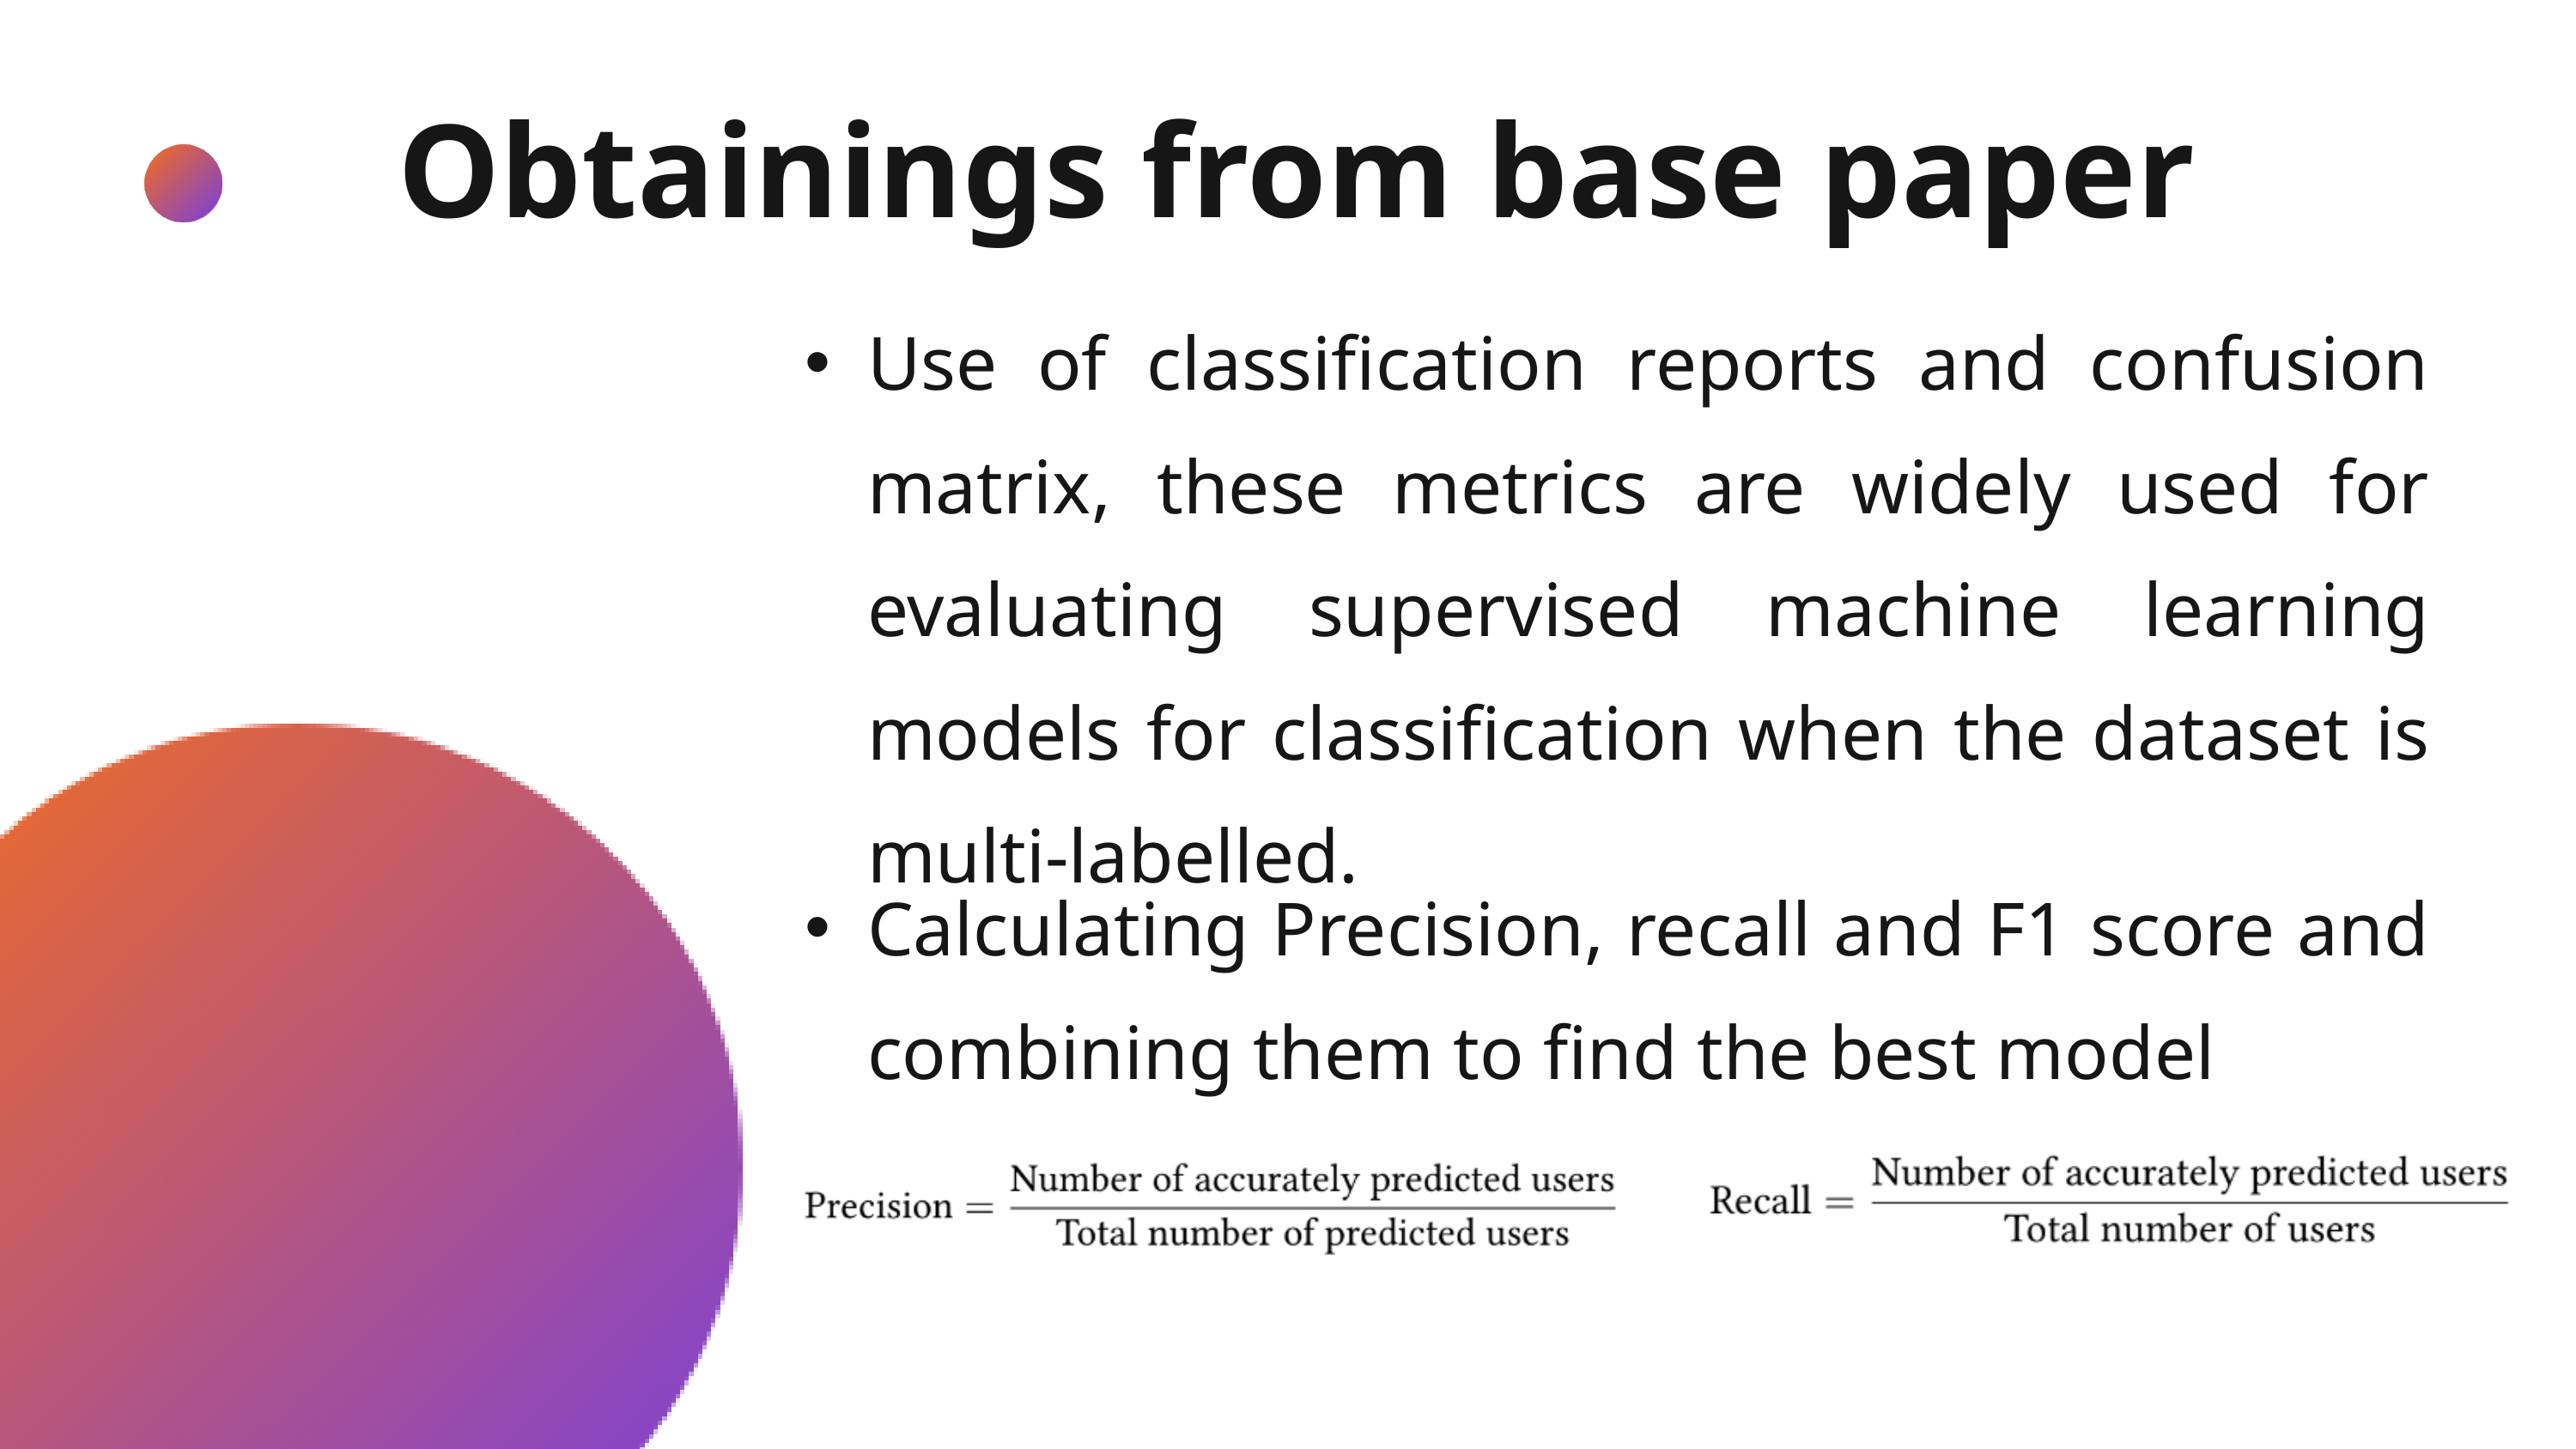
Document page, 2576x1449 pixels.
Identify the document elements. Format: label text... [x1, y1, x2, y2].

text_box Calculating Precision, recall and F1 score and combining them to find the best model [747, 847, 2432, 1094]
picture [770, 1152, 1655, 1279]
picture [0, 724, 744, 1449]
picture [144, 144, 222, 222]
text_box Use of classification reports and confusion matrix, these metrics are widely used for evaluating supervised machine learning models for classification when the dataset is multi-labelled. [742, 282, 2432, 847]
text_box Obtainings from base paper [398, 58, 2357, 244]
picture [1682, 1131, 2561, 1279]
